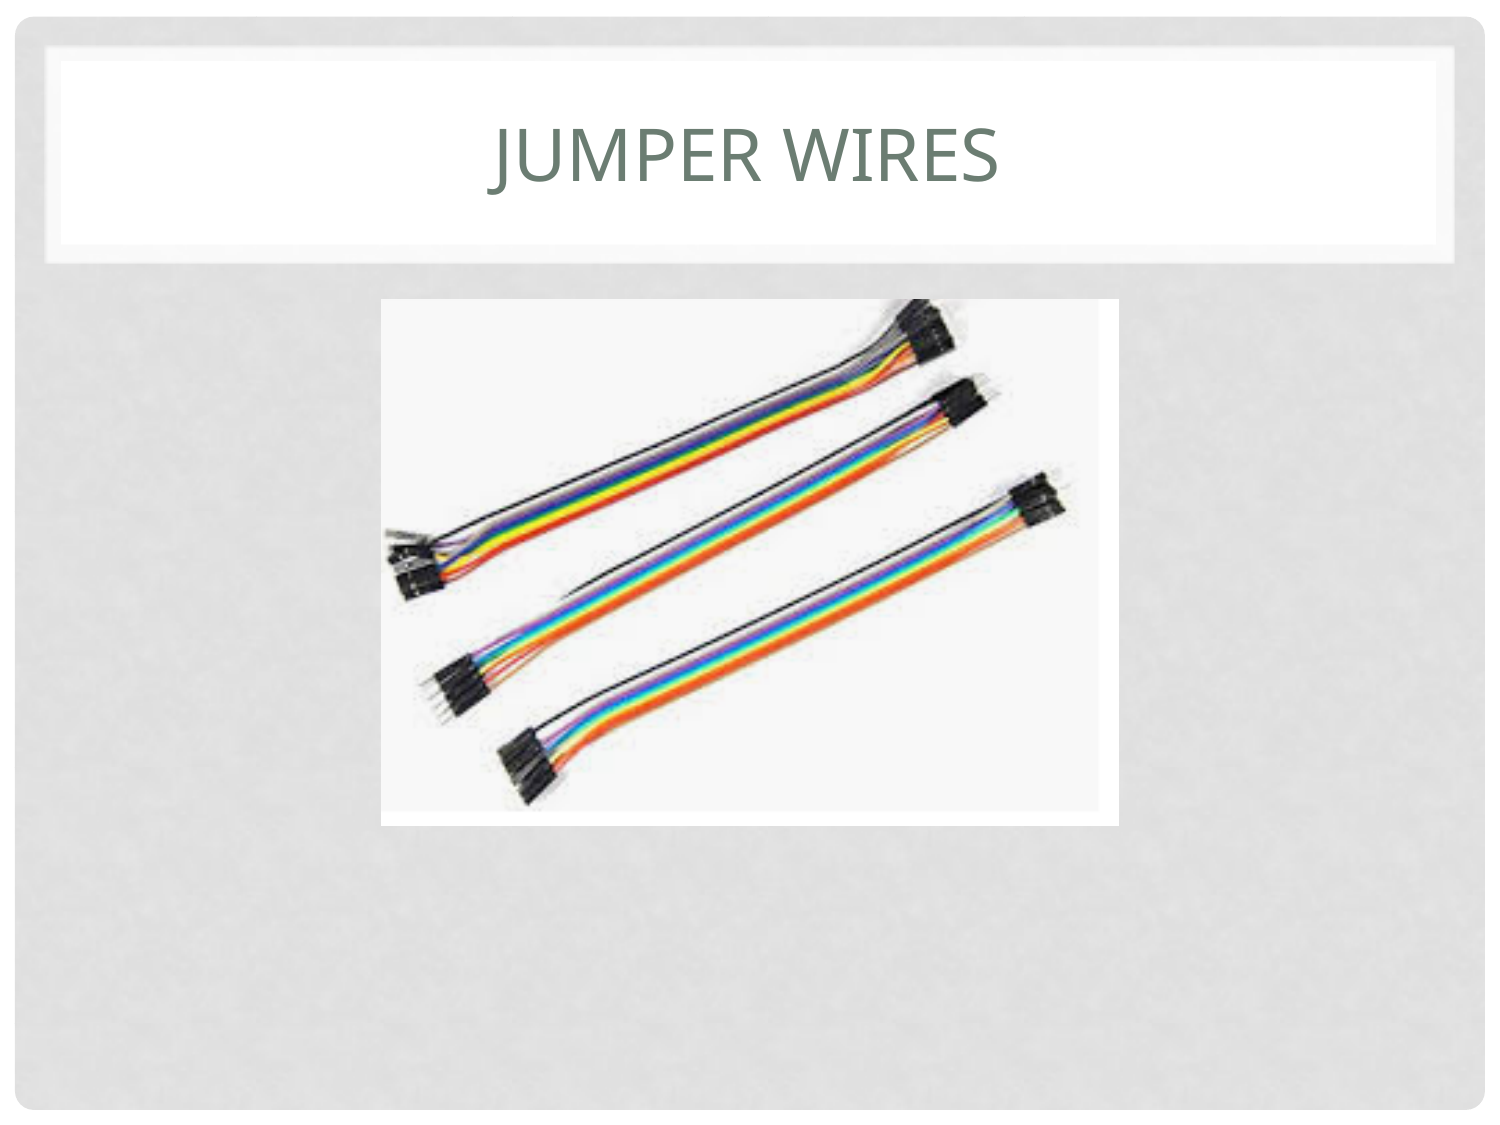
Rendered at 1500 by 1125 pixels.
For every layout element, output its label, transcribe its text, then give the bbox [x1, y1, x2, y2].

picture [381, 299, 1119, 826]
title Jumper wires [69, 66, 1425, 238]
